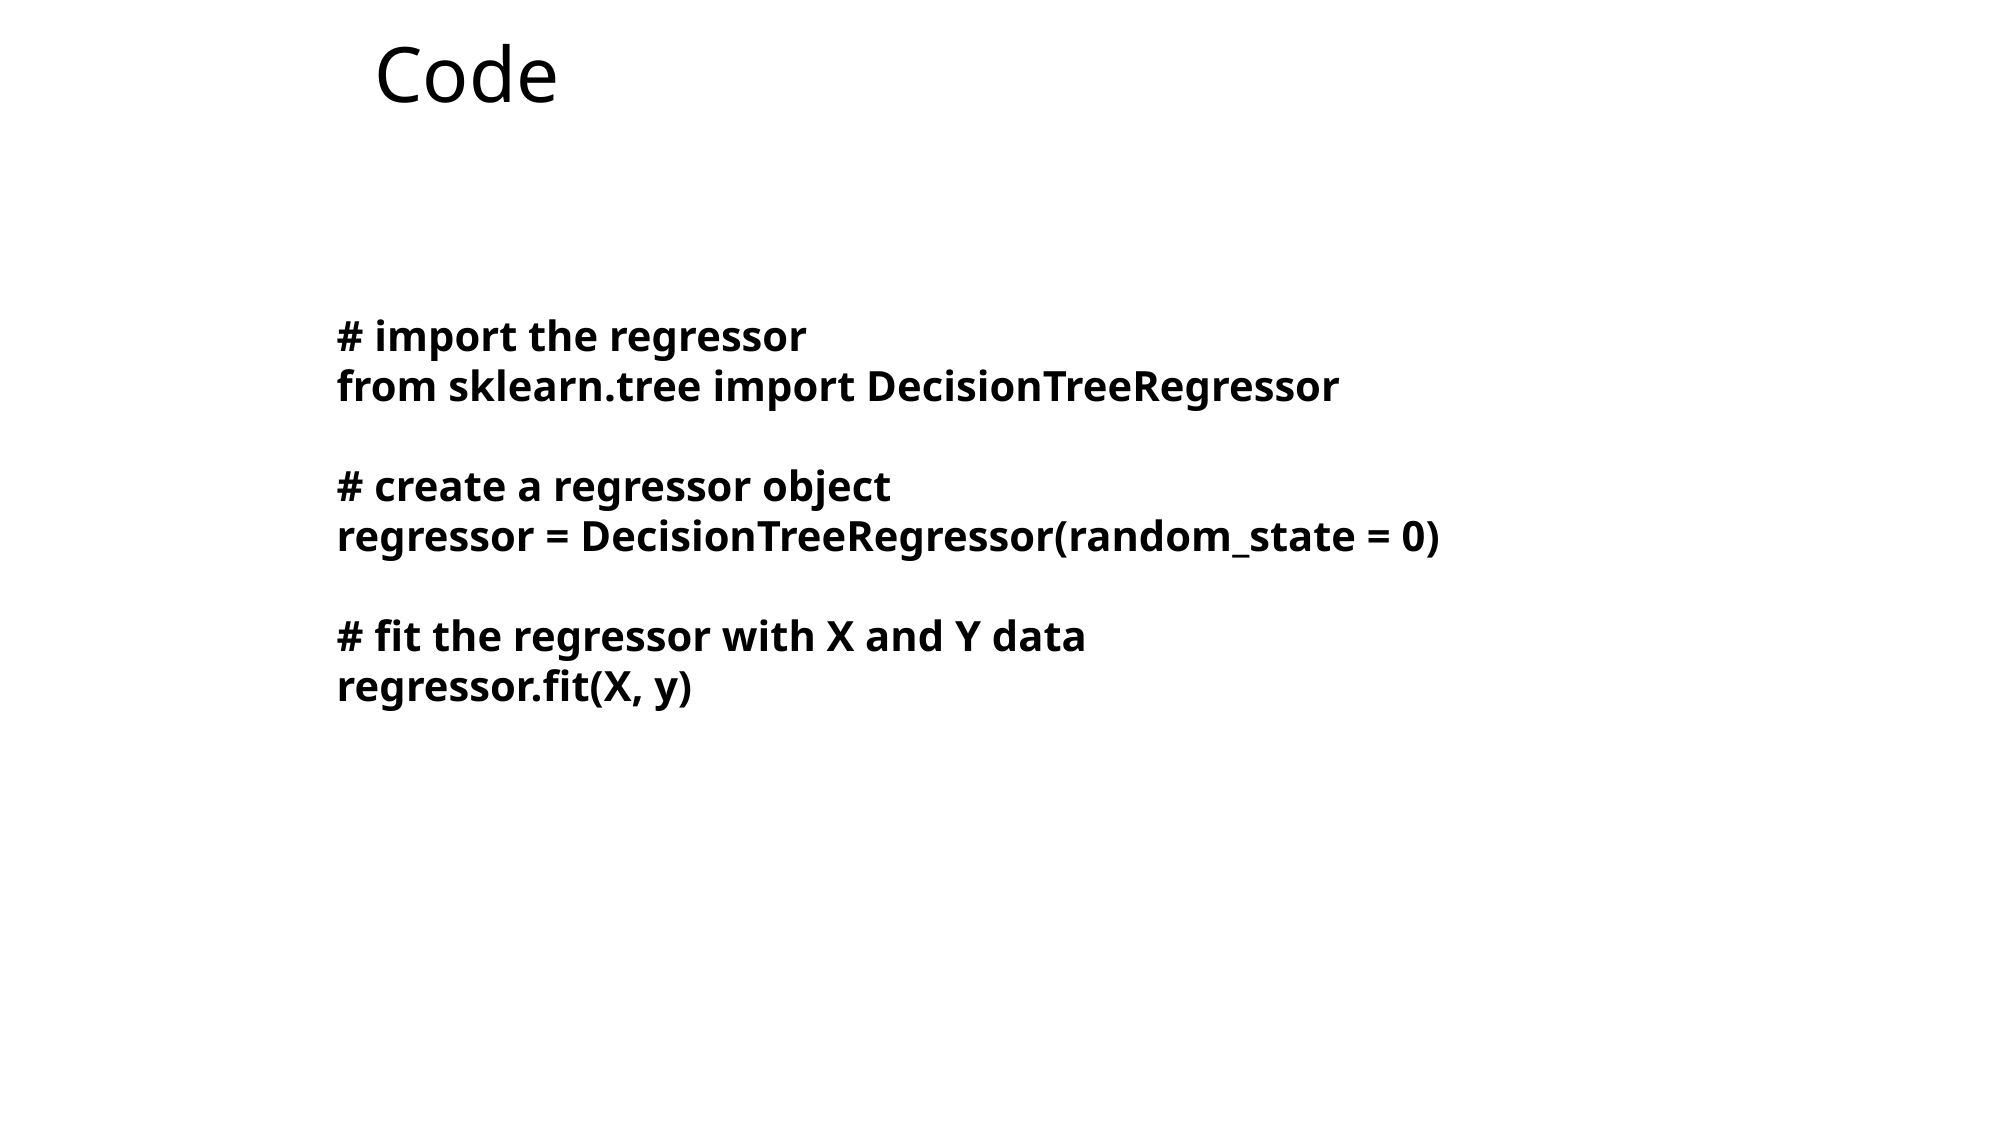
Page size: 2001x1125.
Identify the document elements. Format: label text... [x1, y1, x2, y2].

text_box # import the regressor from sklearn.tree import DecisionTreeRegressor # create a regressor object regressor = DecisionTreeRegressor(random_state = 0) # fit the regressor with X and Y data regressor.fit(X, y) [330, 304, 1457, 716]
title Code [359, 29, 659, 127]
